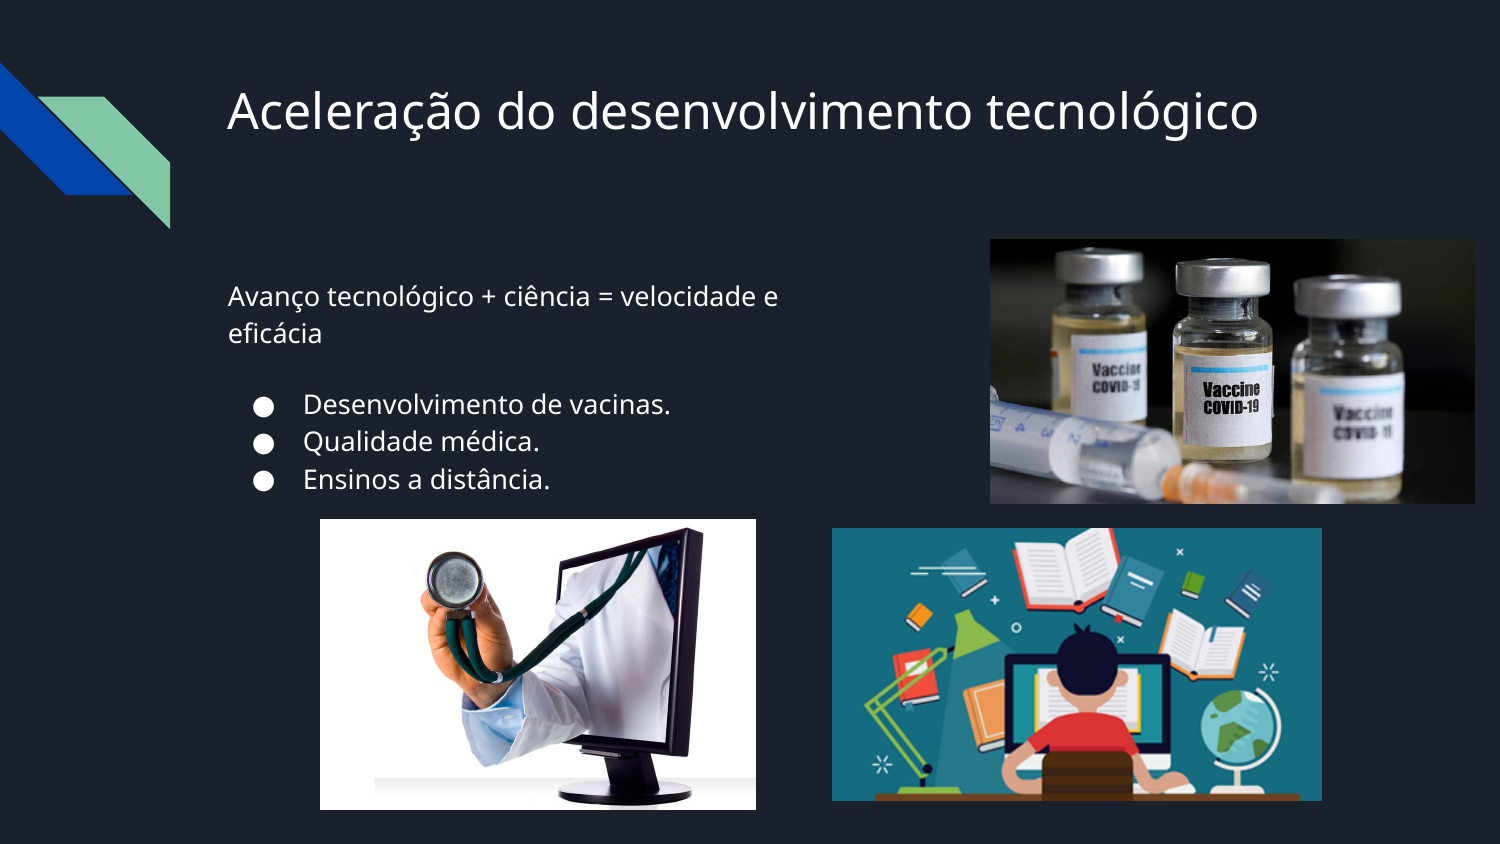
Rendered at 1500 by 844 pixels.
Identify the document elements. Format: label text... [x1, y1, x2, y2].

list Avanço tecnológico + ciência = velocidade e eficácia Desenvolvimento de vacinas. Qualidade médica. Ensinos a distância. [212, 259, 864, 504]
picture [990, 239, 1476, 504]
picture [832, 528, 1322, 801]
title Aceleração do desenvolvimento tecnológico [212, 64, 1368, 215]
picture [320, 519, 756, 810]
